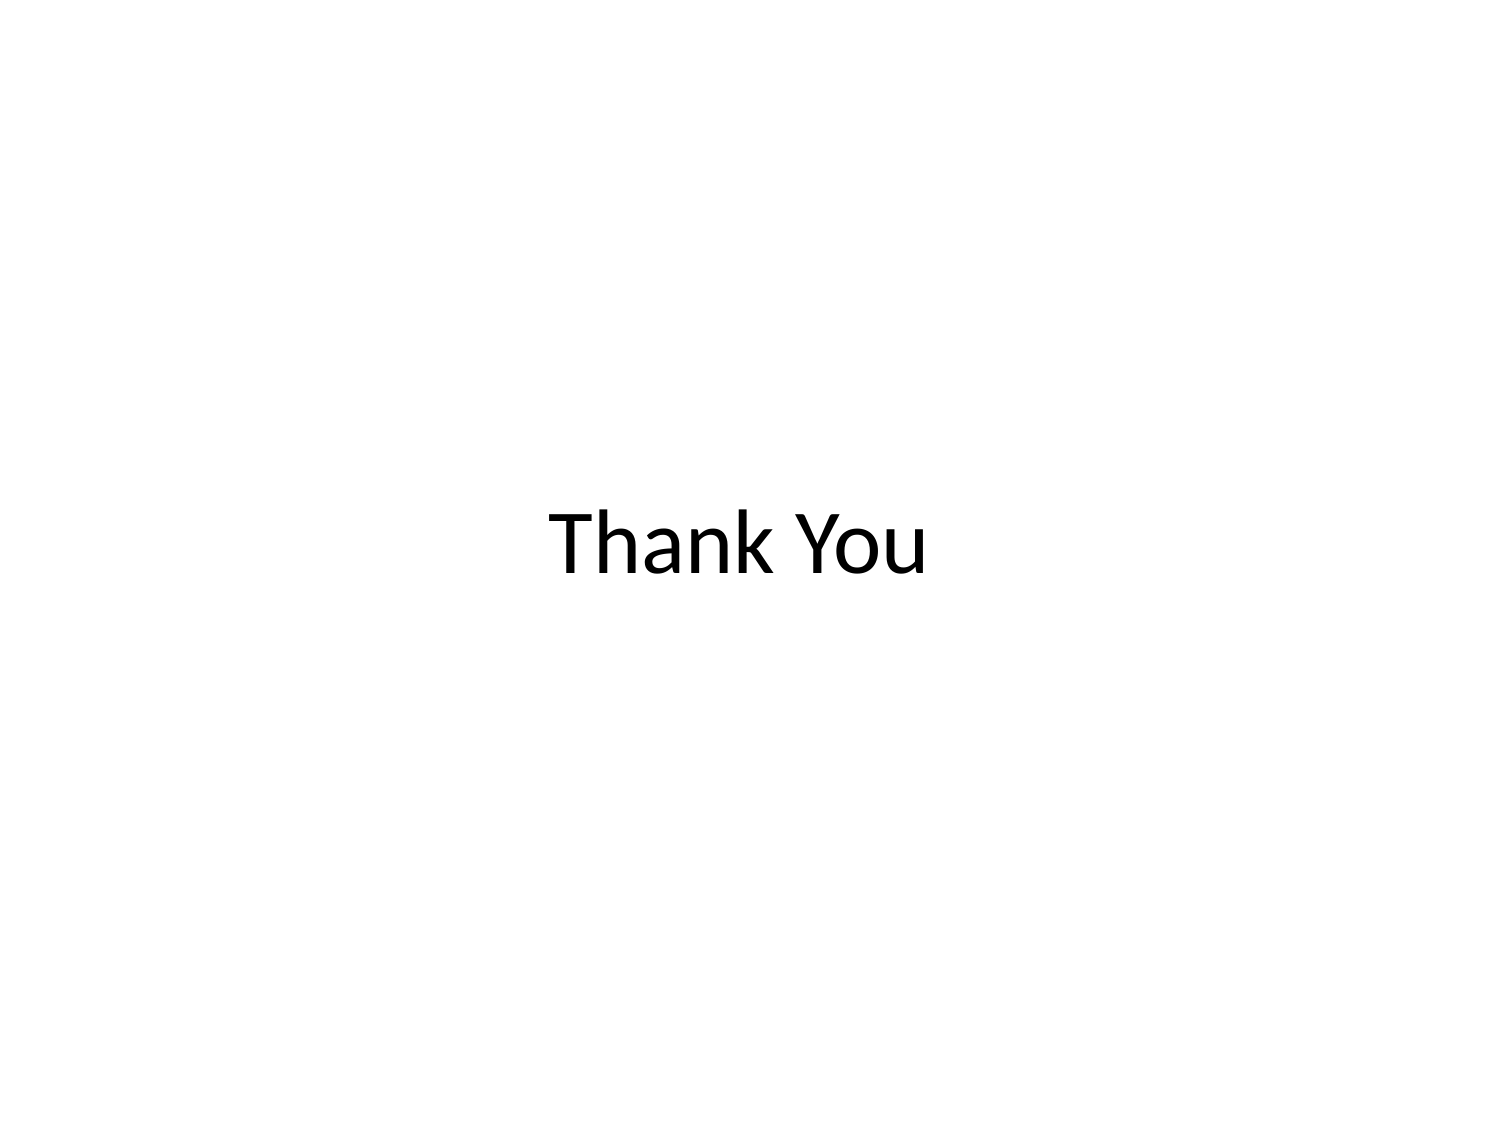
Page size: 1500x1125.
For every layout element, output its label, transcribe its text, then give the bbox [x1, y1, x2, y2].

title Thank You [75, 442, 1425, 631]
